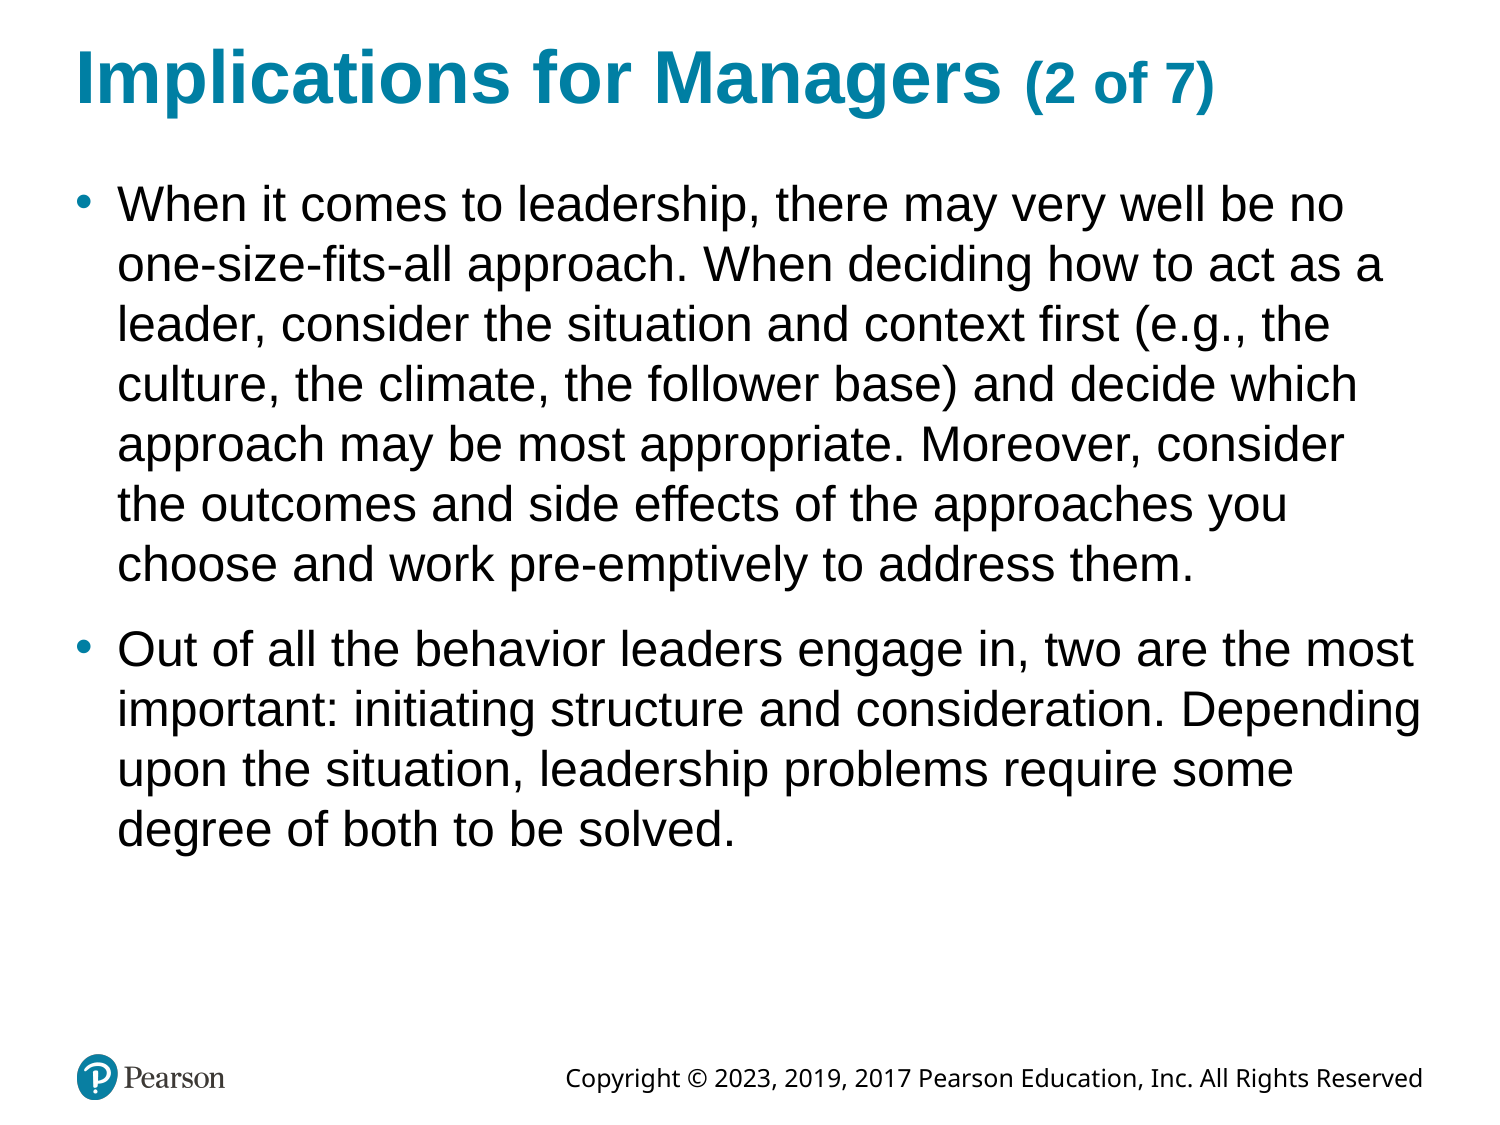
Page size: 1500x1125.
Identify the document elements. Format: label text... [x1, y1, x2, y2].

list When it comes to leadership, there may very well be no one-size-fits-all approach. When deciding how to act as a leader, consider the situation and context first (e.g., the culture, the climate, the follower base) and decide which approach may be most appropriate. Moreover, consider the outcomes and side effects of the approaches you choose and work pre-emptively to address them. Out of all the behavior leaders engage in, two are the most important: initiating structure and consideration. Depending upon the situation, leadership problems require some degree of both to be solved. [75, 168, 1425, 860]
title Implications for Managers (2 of 7) [75, 0, 1425, 168]
picture [102, 1054, 225, 1100]
picture [77, 1054, 92, 1069]
picture [77, 1087, 88, 1100]
picture [85, 1063, 110, 1087]
